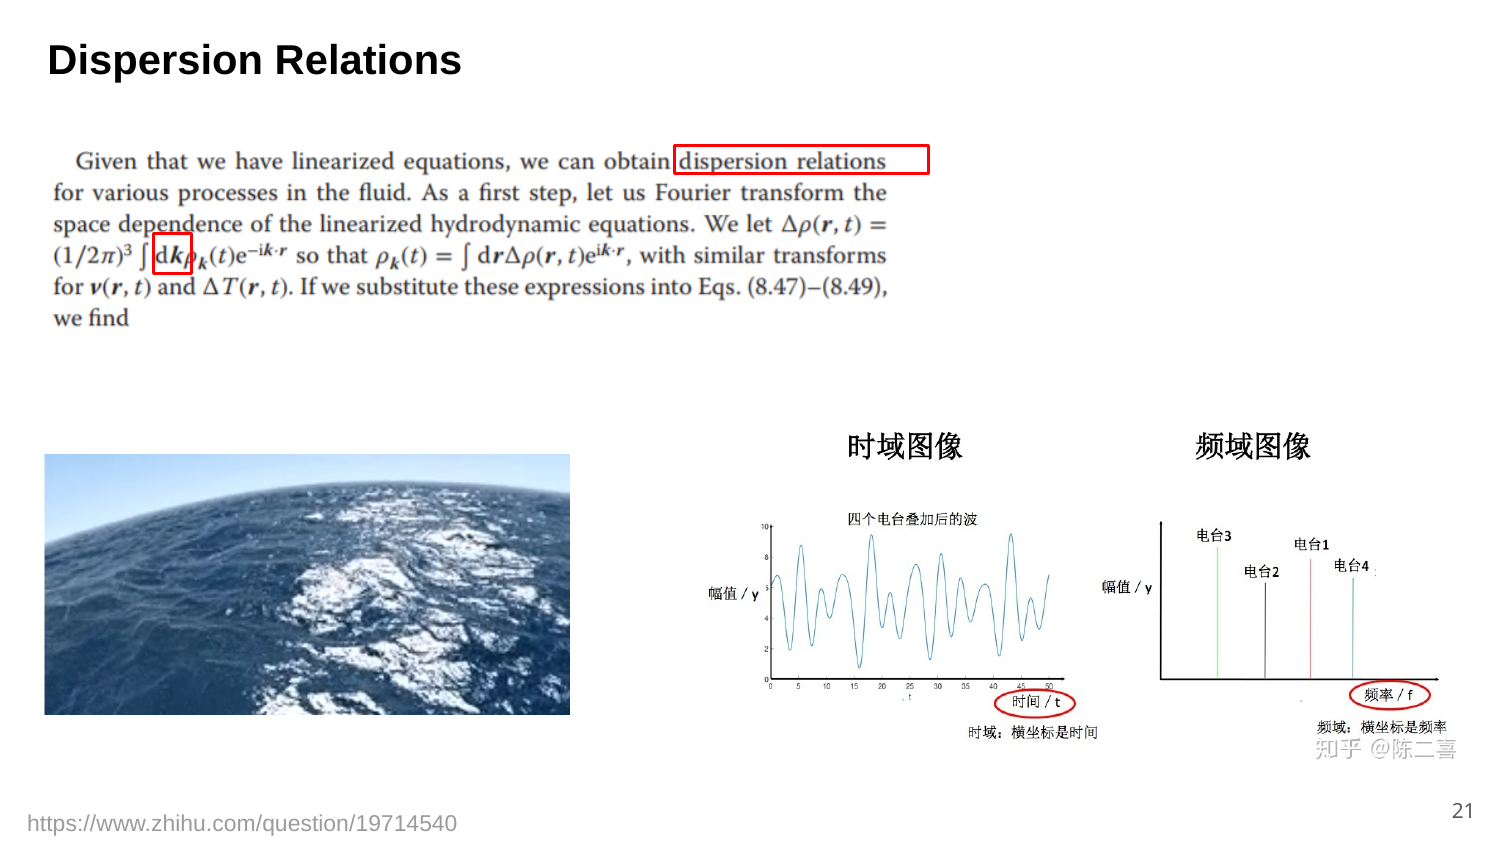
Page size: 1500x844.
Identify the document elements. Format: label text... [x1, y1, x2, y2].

text_box https://www.zhihu.com/question/19714540 [12, 800, 473, 844]
picture [706, 394, 1476, 780]
picture [43, 454, 572, 715]
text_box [20, 145, 982, 339]
slide_number 21 [1400, 779, 1491, 844]
text_box Dispersion Relations [21, 17, 1500, 113]
